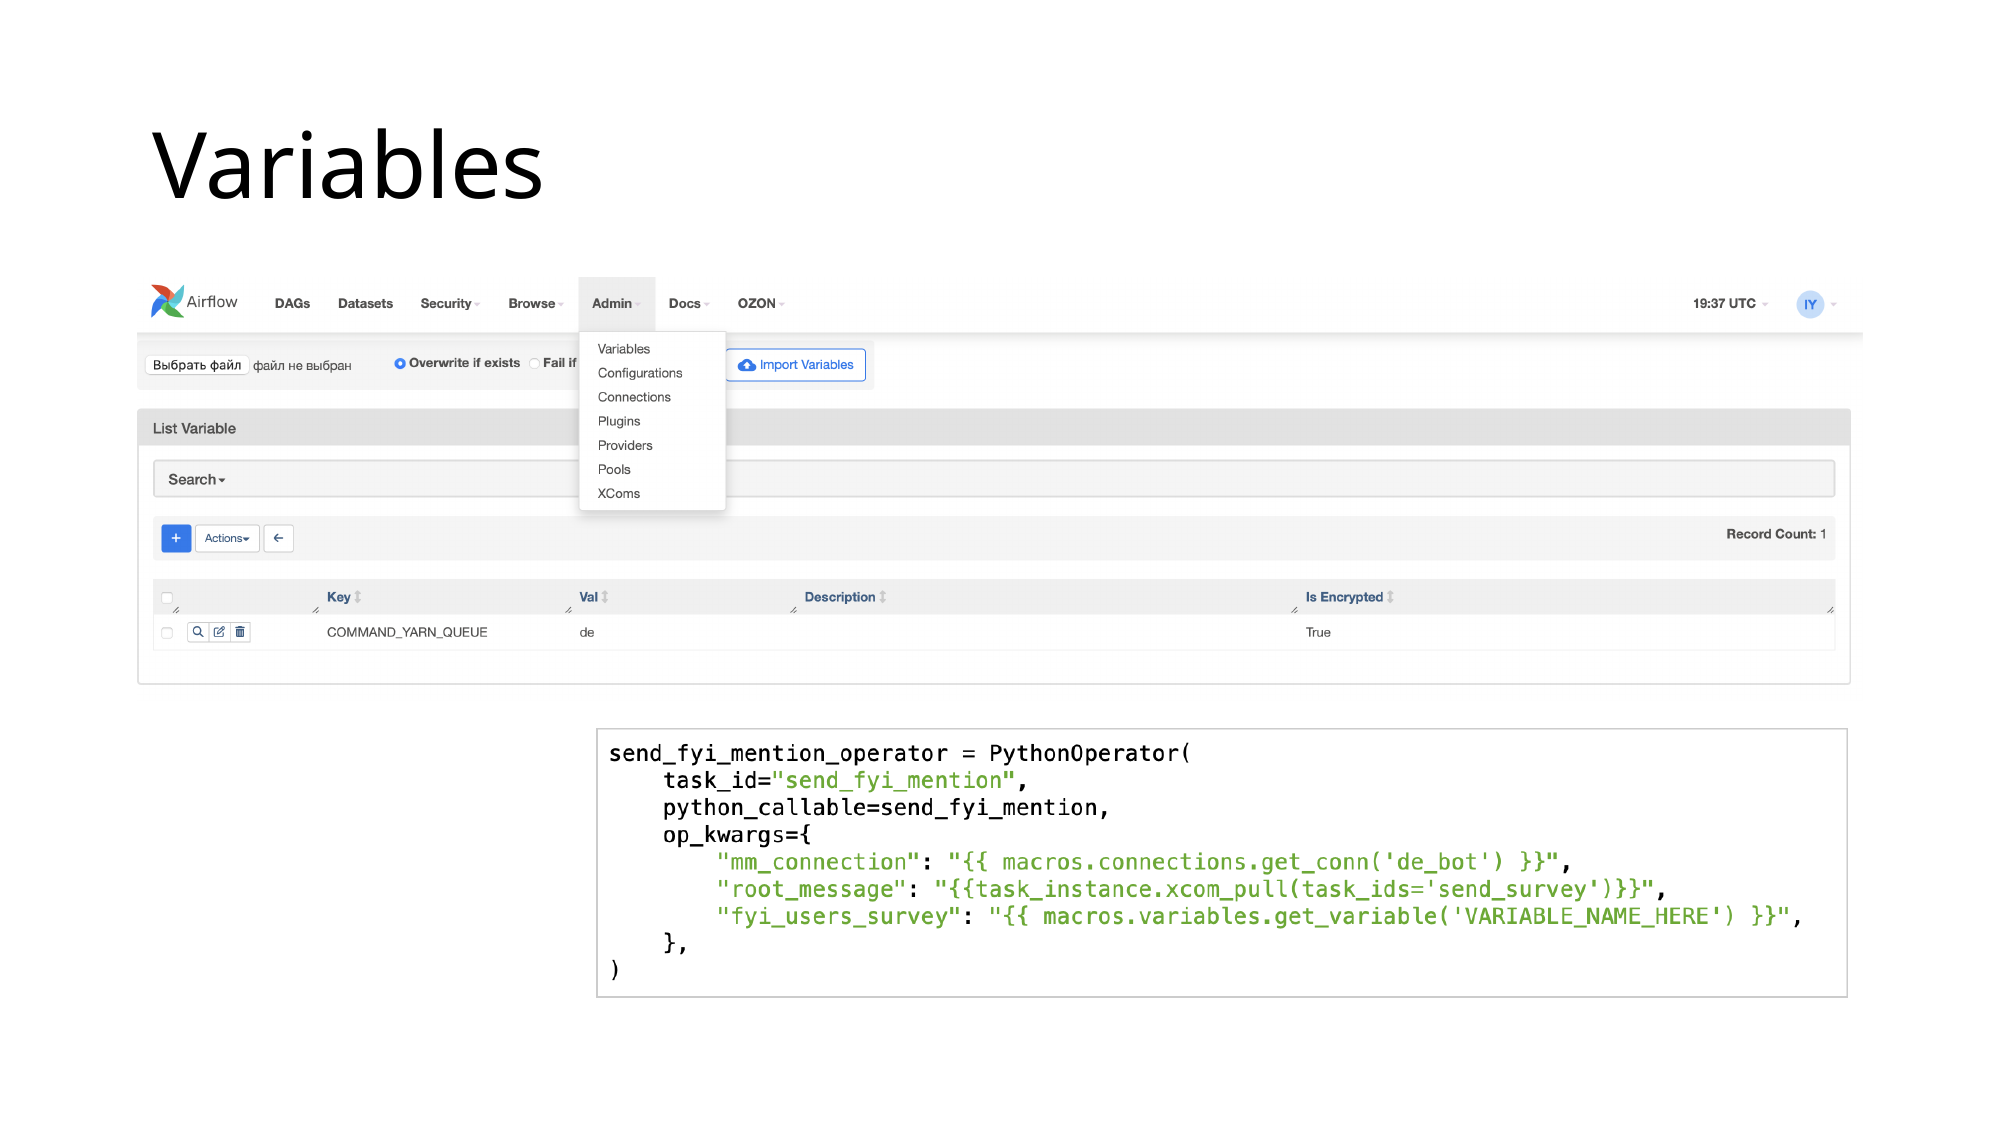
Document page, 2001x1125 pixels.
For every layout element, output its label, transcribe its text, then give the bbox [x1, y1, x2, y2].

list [137, 277, 1863, 701]
title Variables [137, 59, 1863, 277]
picture [587, 718, 1863, 1010]
